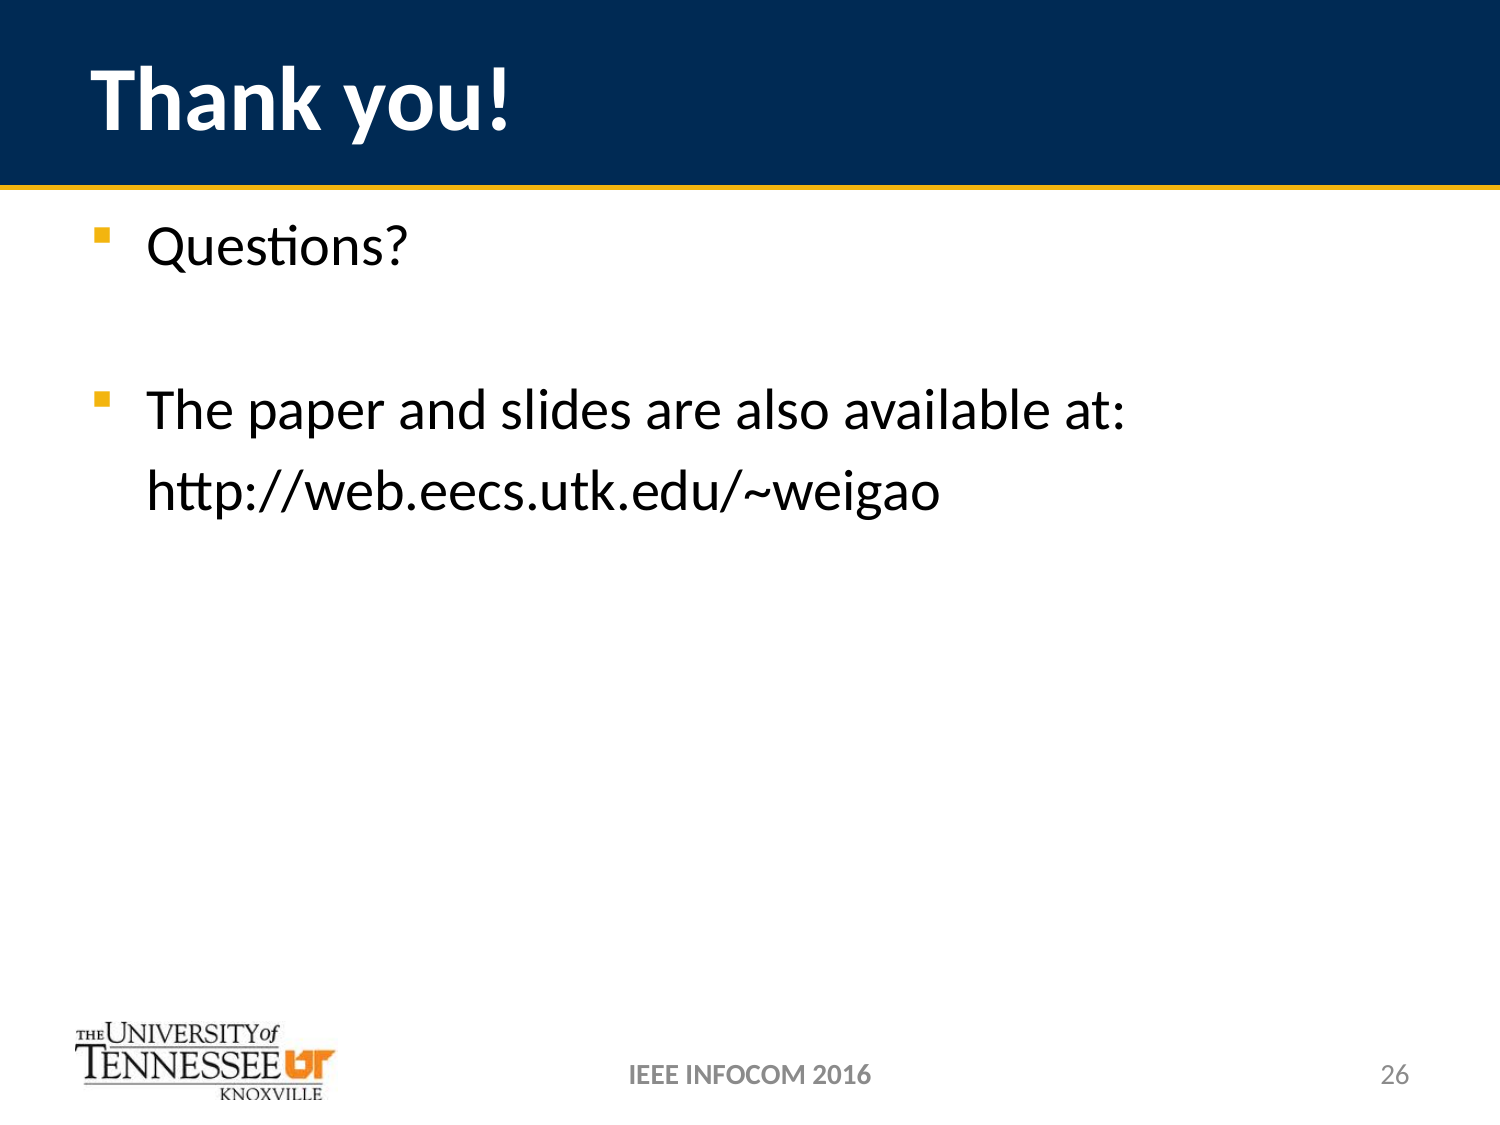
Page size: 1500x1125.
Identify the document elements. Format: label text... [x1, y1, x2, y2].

picture [75, 1025, 338, 1100]
list Questions? The paper and slides are also available at: http://web.eecs.utk.edu/~weigao [75, 200, 1425, 1025]
slide_number 26 [1074, 1042, 1425, 1103]
title Thank you! [75, 0, 1425, 188]
footer IEEE INFOCOM 2016 [487, 1042, 1013, 1103]
